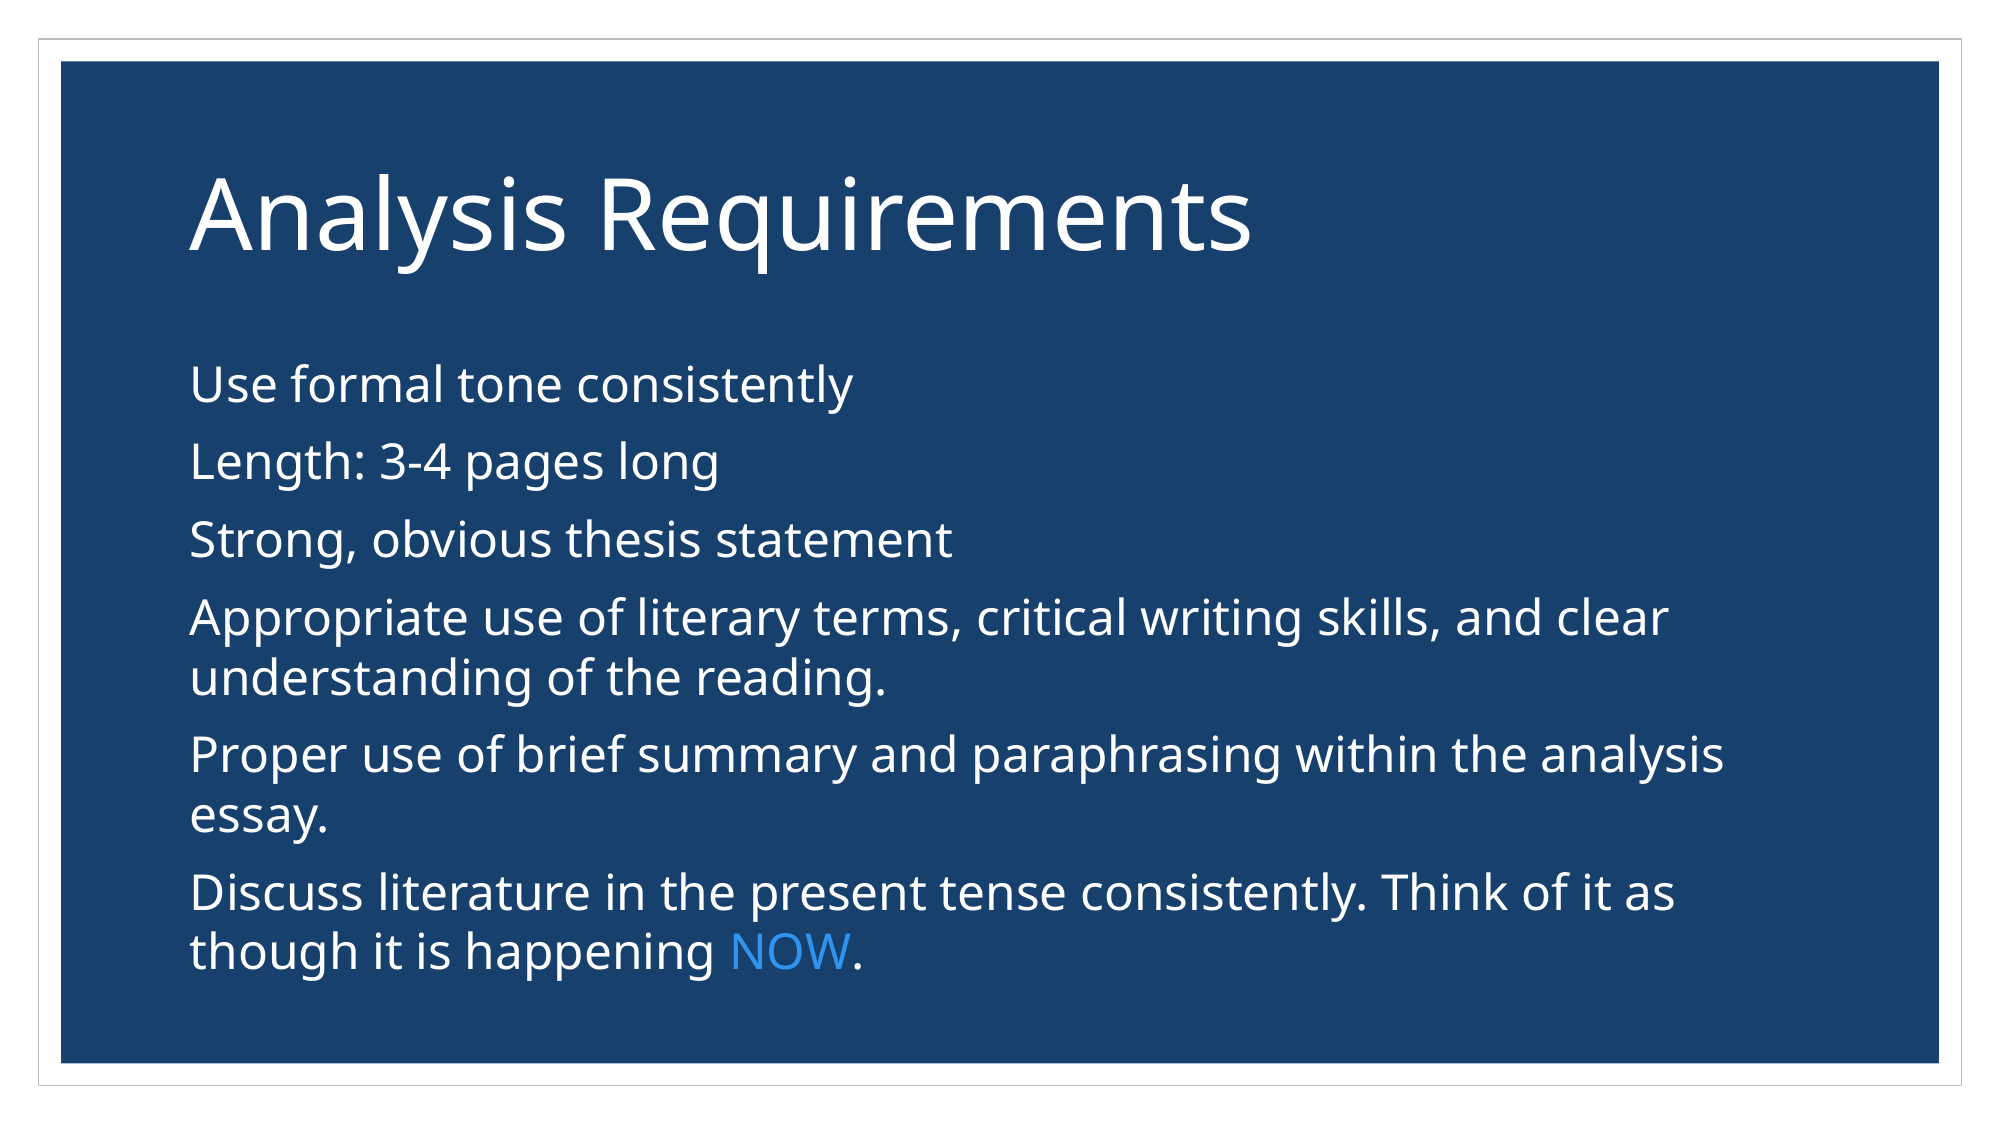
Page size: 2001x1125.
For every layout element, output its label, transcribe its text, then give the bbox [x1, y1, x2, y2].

list Use formal tone consistently Length: 3-4 pages long Strong, obvious thesis statement Appropriate use of literary terms, critical writing skills, and clear understanding of the reading. Proper use of brief summary and paraphrasing within the analysis essay. Discuss literature in the present tense consistently. Think of it as though it is happening NOW. [174, 345, 1825, 990]
title Analysis Requirements [174, 105, 1825, 331]
